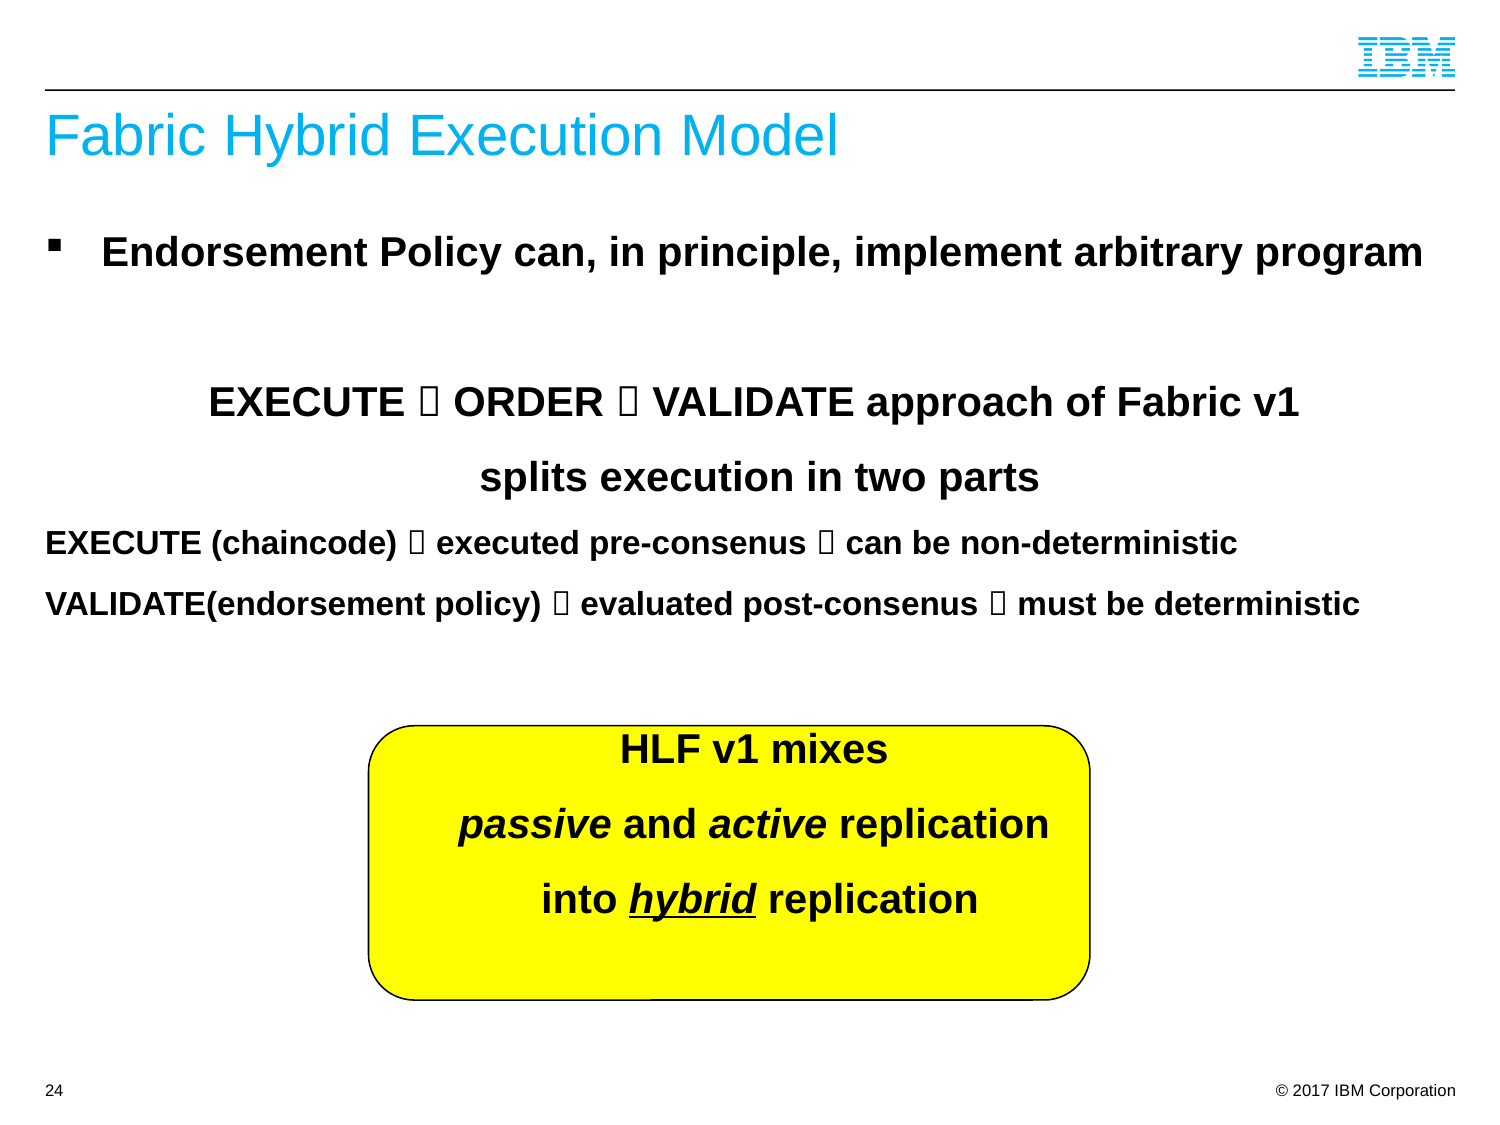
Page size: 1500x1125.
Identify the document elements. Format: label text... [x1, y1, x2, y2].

title Fabric Hybrid Execution Model [29, 97, 1478, 217]
picture [1358, 37, 1455, 77]
slide_number 24 [29, 1072, 91, 1103]
list Endorsement Policy can, in principle, implement arbitrary program EXECUTE  ORDER  VALIDATE approach of Fabric v1 splits execution in two parts EXECUTE (chaincode)  executed pre-consenus  can be non-deterministic VALIDATE(endorsement policy)  evaluated post-consenus  must be deterministic HLF v1 mixes passive and active replication into hybrid replication [29, 217, 1490, 1020]
